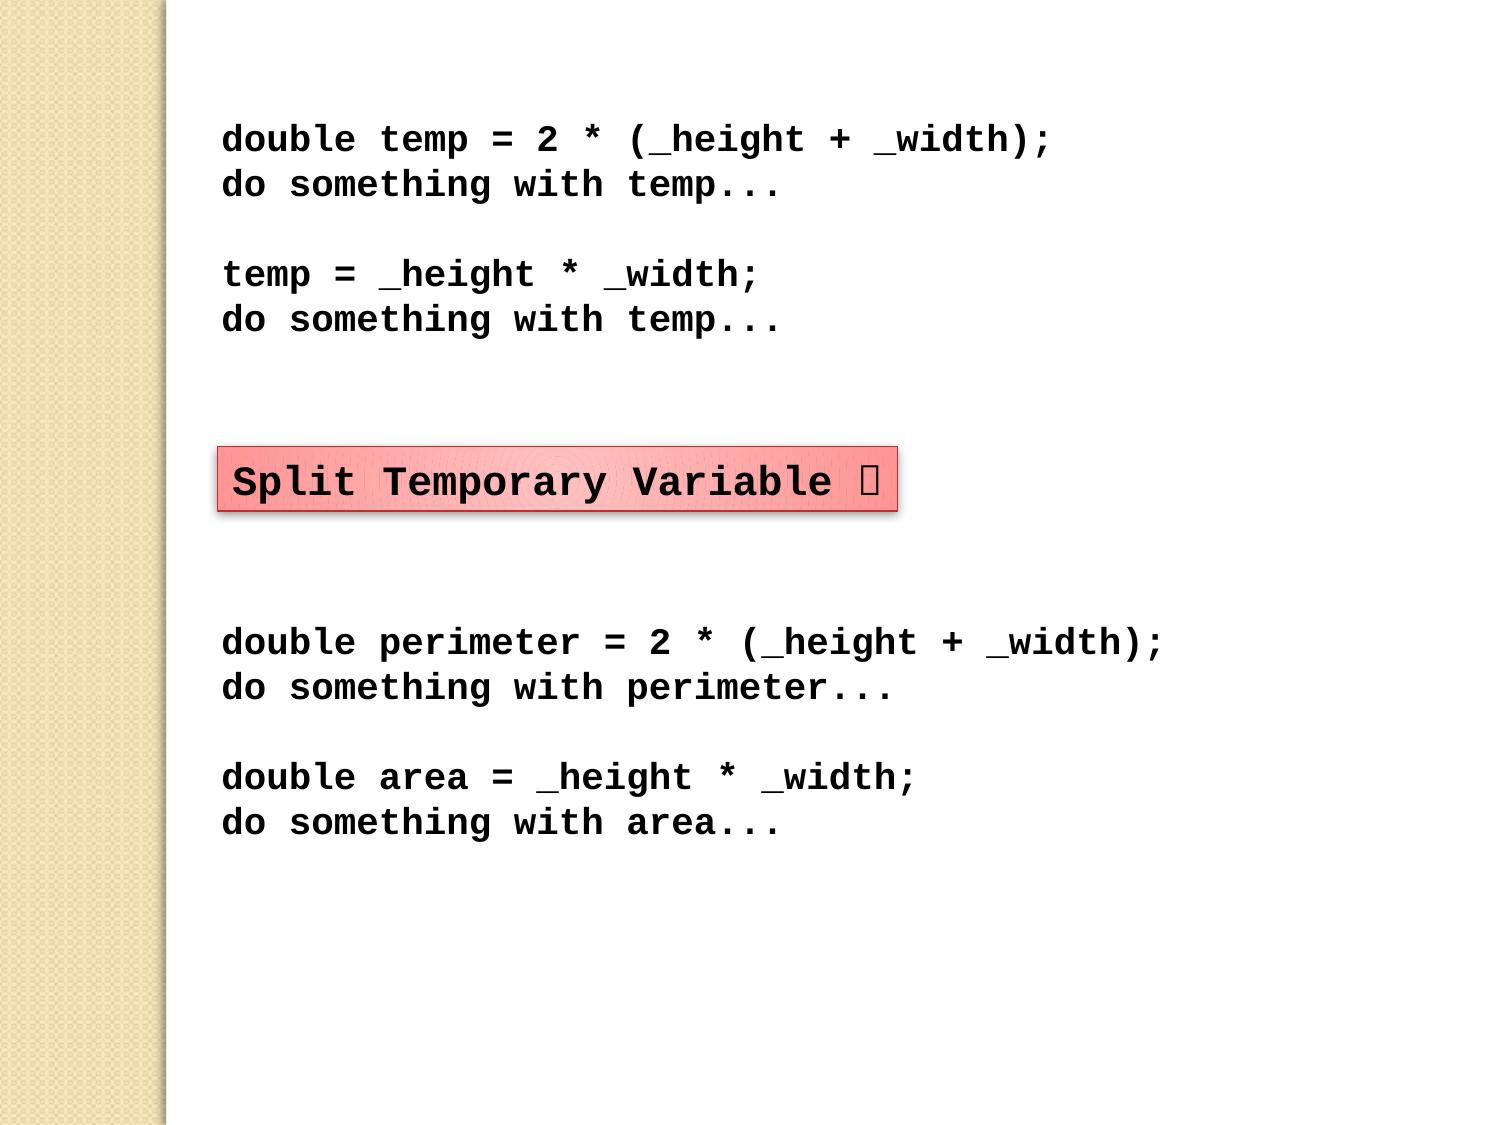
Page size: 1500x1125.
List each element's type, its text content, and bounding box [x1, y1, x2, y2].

picture [0, 0, 166, 1125]
text_box double temp = 2 * (_height + _width); do something with temp... temp = _height * _width; do something with temp... [206, 106, 1291, 346]
text_box Split Temporary Variable  [217, 446, 898, 512]
text_box double perimeter = 2 * (_height + _width); do something with perimeter... double area = _height * _width; do something with area... [206, 609, 1412, 850]
